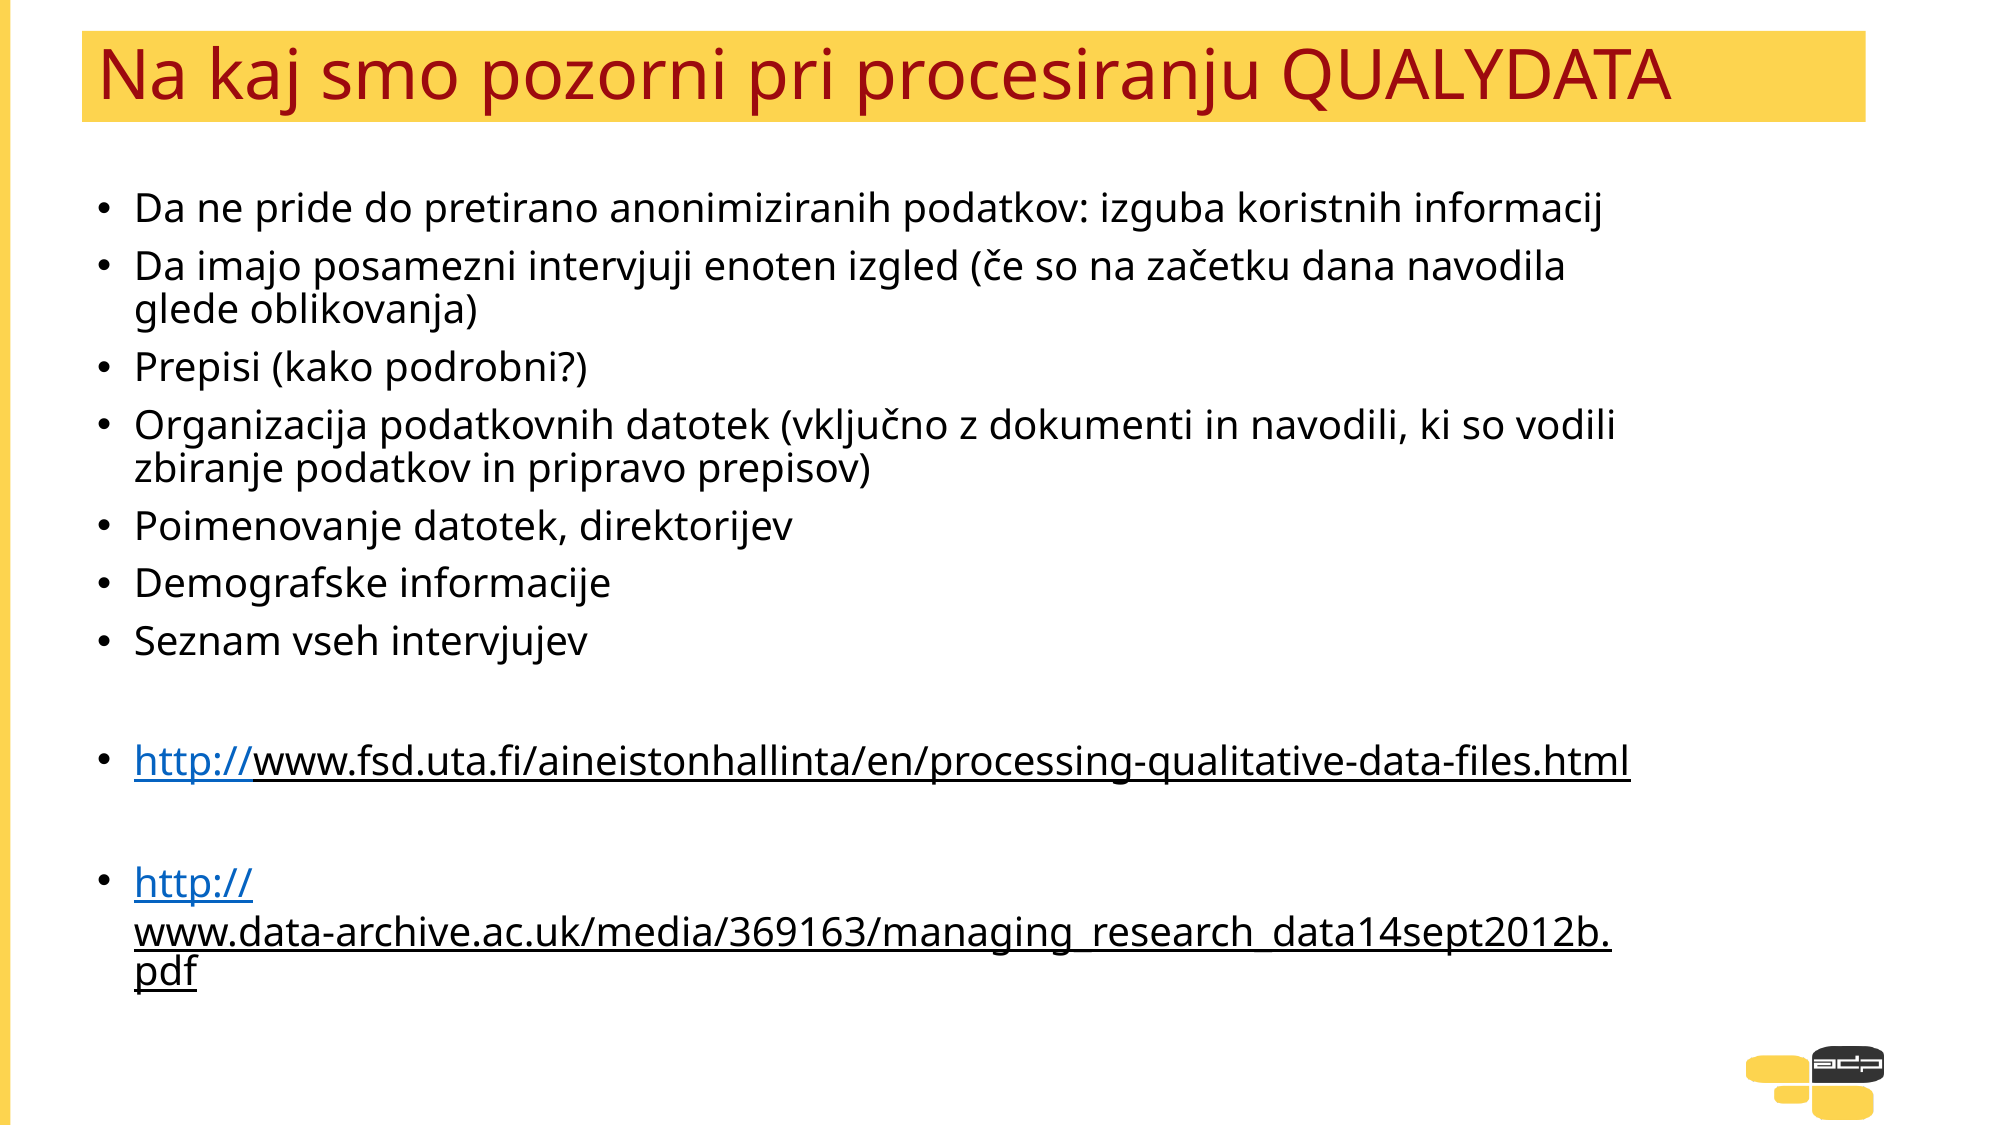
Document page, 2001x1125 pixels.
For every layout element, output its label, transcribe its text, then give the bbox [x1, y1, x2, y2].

picture [1746, 1046, 1884, 1120]
title Na kaj smo pozorni pri procesiranju QUALYDATA [82, 30, 1866, 122]
list Da ne pride do pretirano anonimiziranih podatkov: izguba koristnih informacij Da imajo posamezni intervjuji enoten izgled (če so na začetku dana navodila glede oblikovanja) Prepisi (kako podrobni?) Organizacija podatkovnih datotek (vključno z dokumenti in navodili, ki so vodili zbiranje podatkov in pripravo prepisov) Poimenovanje datotek, direktorijev Demografske informacije Seznam vseh intervjujev http://www.fsd.uta.fi/aineistonhallinta/en/processing-qualitative-data-files.html http://www.data-archive.ac.uk/media/369163/managing_research_data14sept2012b.pdf [82, 180, 1650, 1012]
